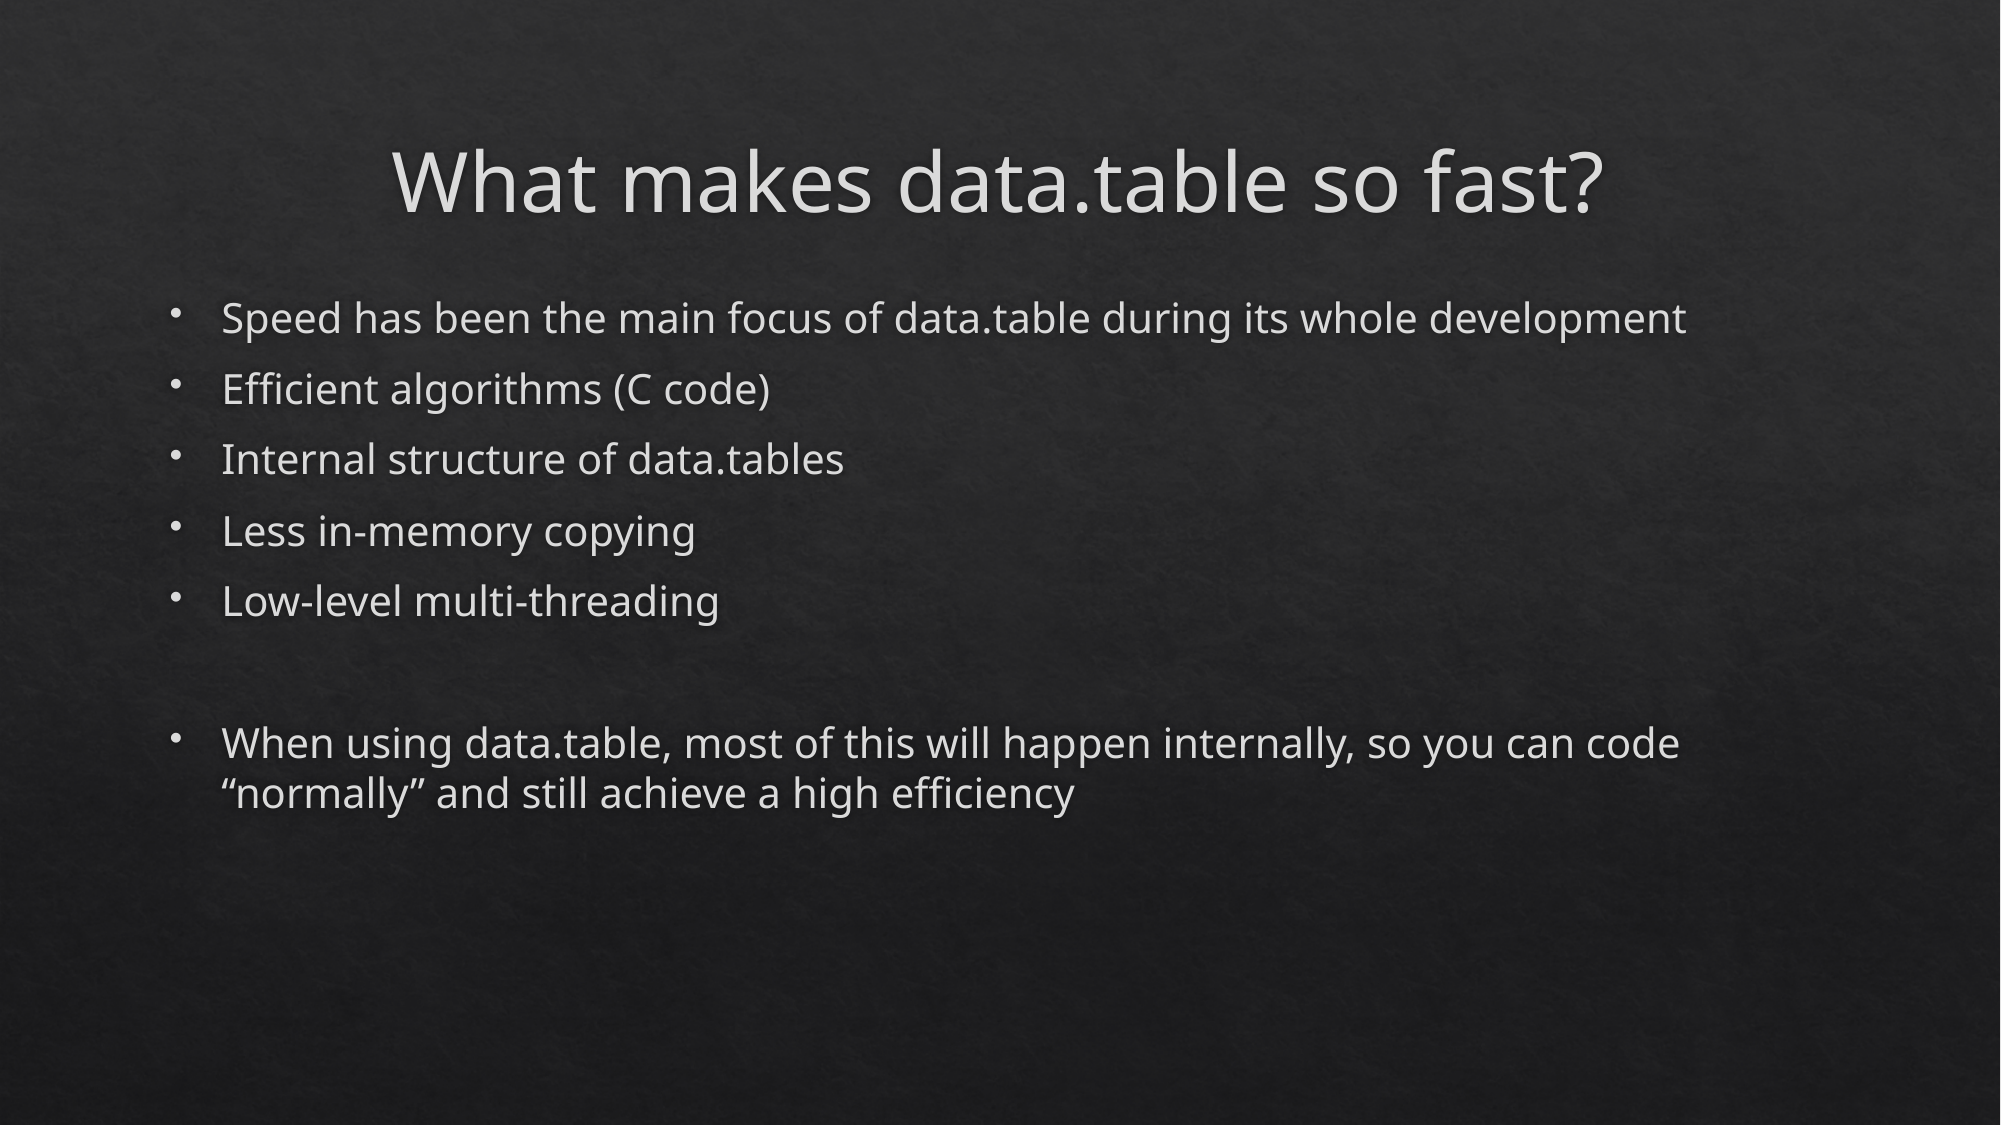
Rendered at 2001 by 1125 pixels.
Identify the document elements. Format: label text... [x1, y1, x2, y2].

list Speed has been the main focus of data.table during its whole development Efficient algorithms (C code) Internal structure of data.tables Less in-memory copying Low-level multi-threading When using data.table, most of this will happen internally, so you can code “normally” and still achieve a high efficiency [149, 284, 1849, 950]
title What makes data.table so fast? [149, 99, 1849, 260]
